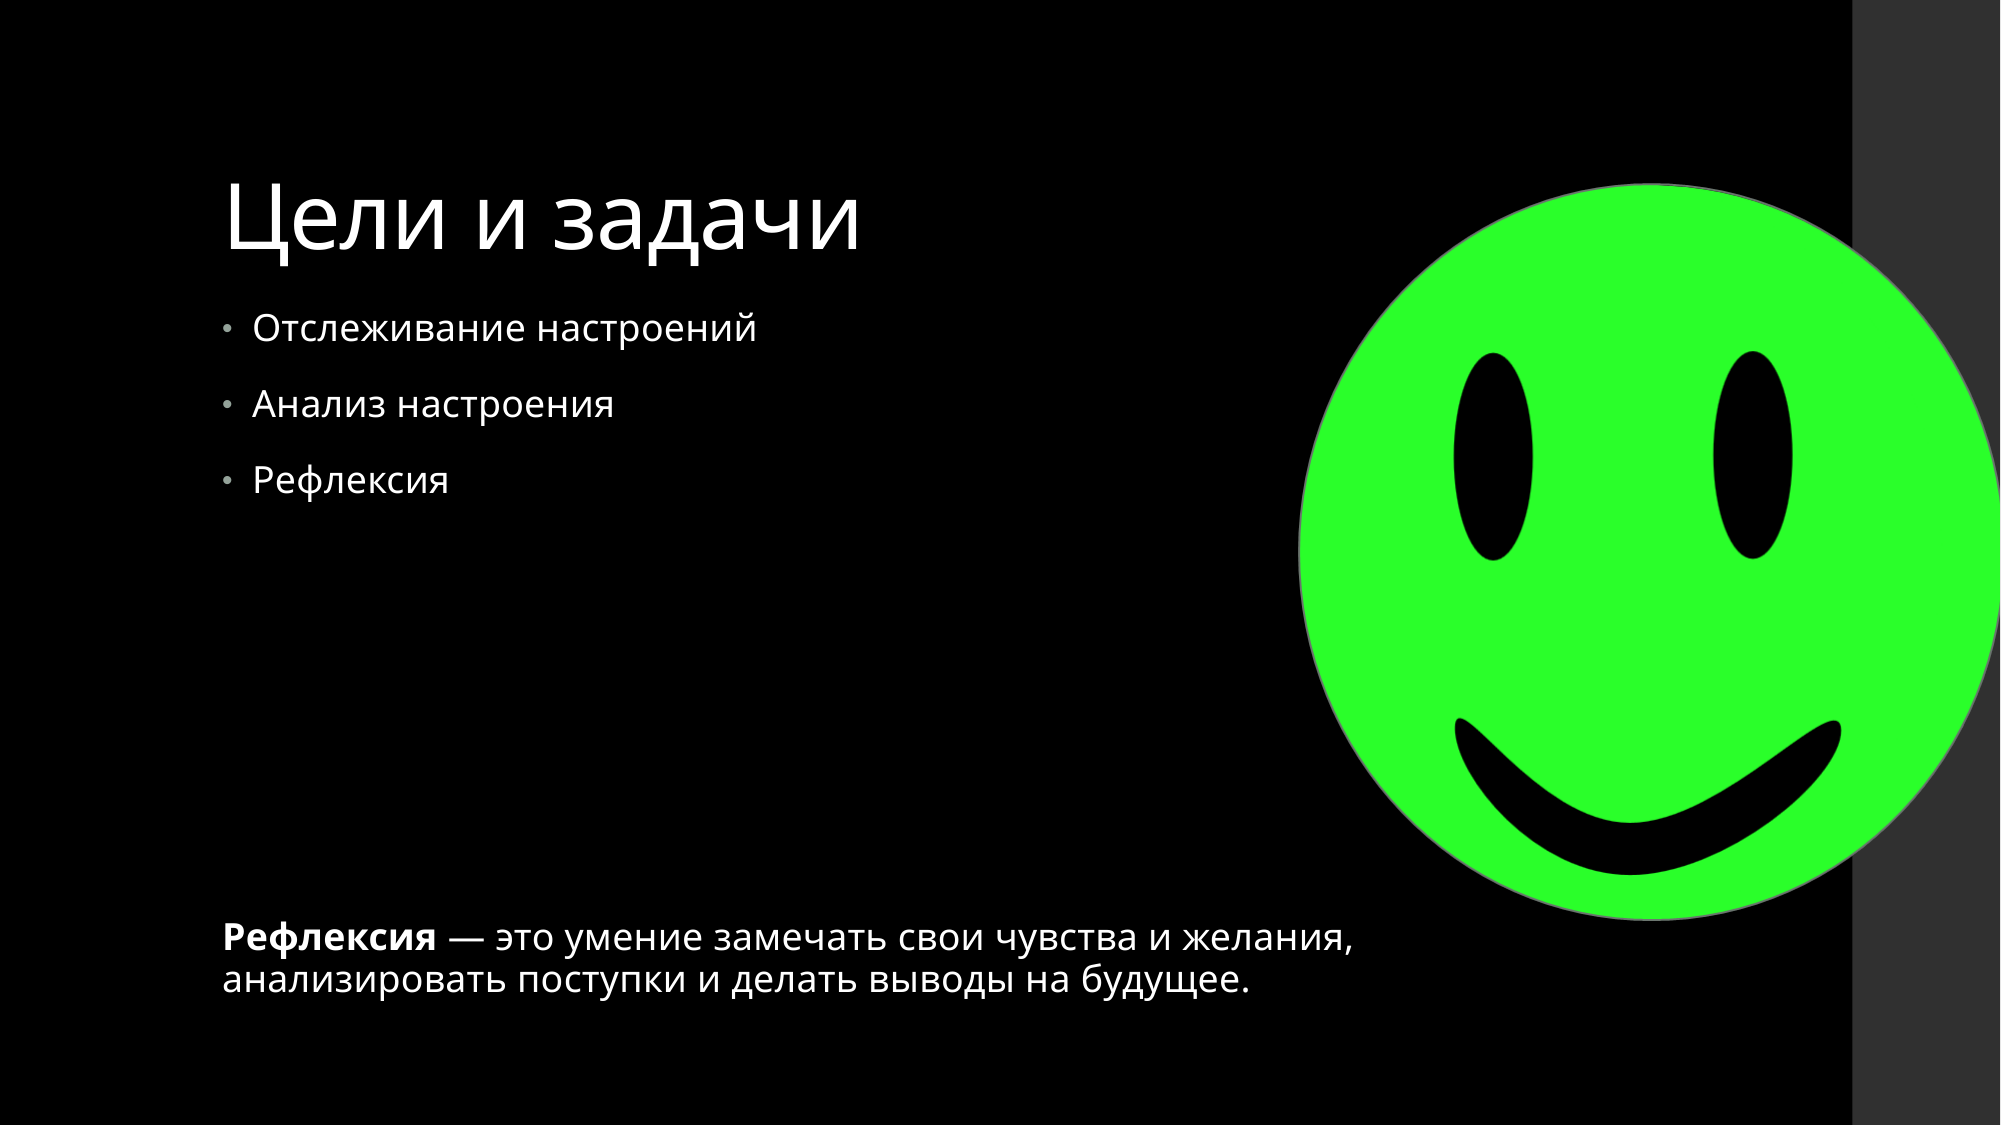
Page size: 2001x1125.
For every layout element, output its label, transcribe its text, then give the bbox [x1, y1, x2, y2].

title Цели и задачи [206, 60, 1797, 278]
list Отслеживание настроений Анализ настроения Рефлексия Рефлексия — это умение замечать свои чувства и желания, анализировать поступки и делать выводы на будущее. [206, 299, 1617, 1014]
picture [1298, 183, 2000, 921]
